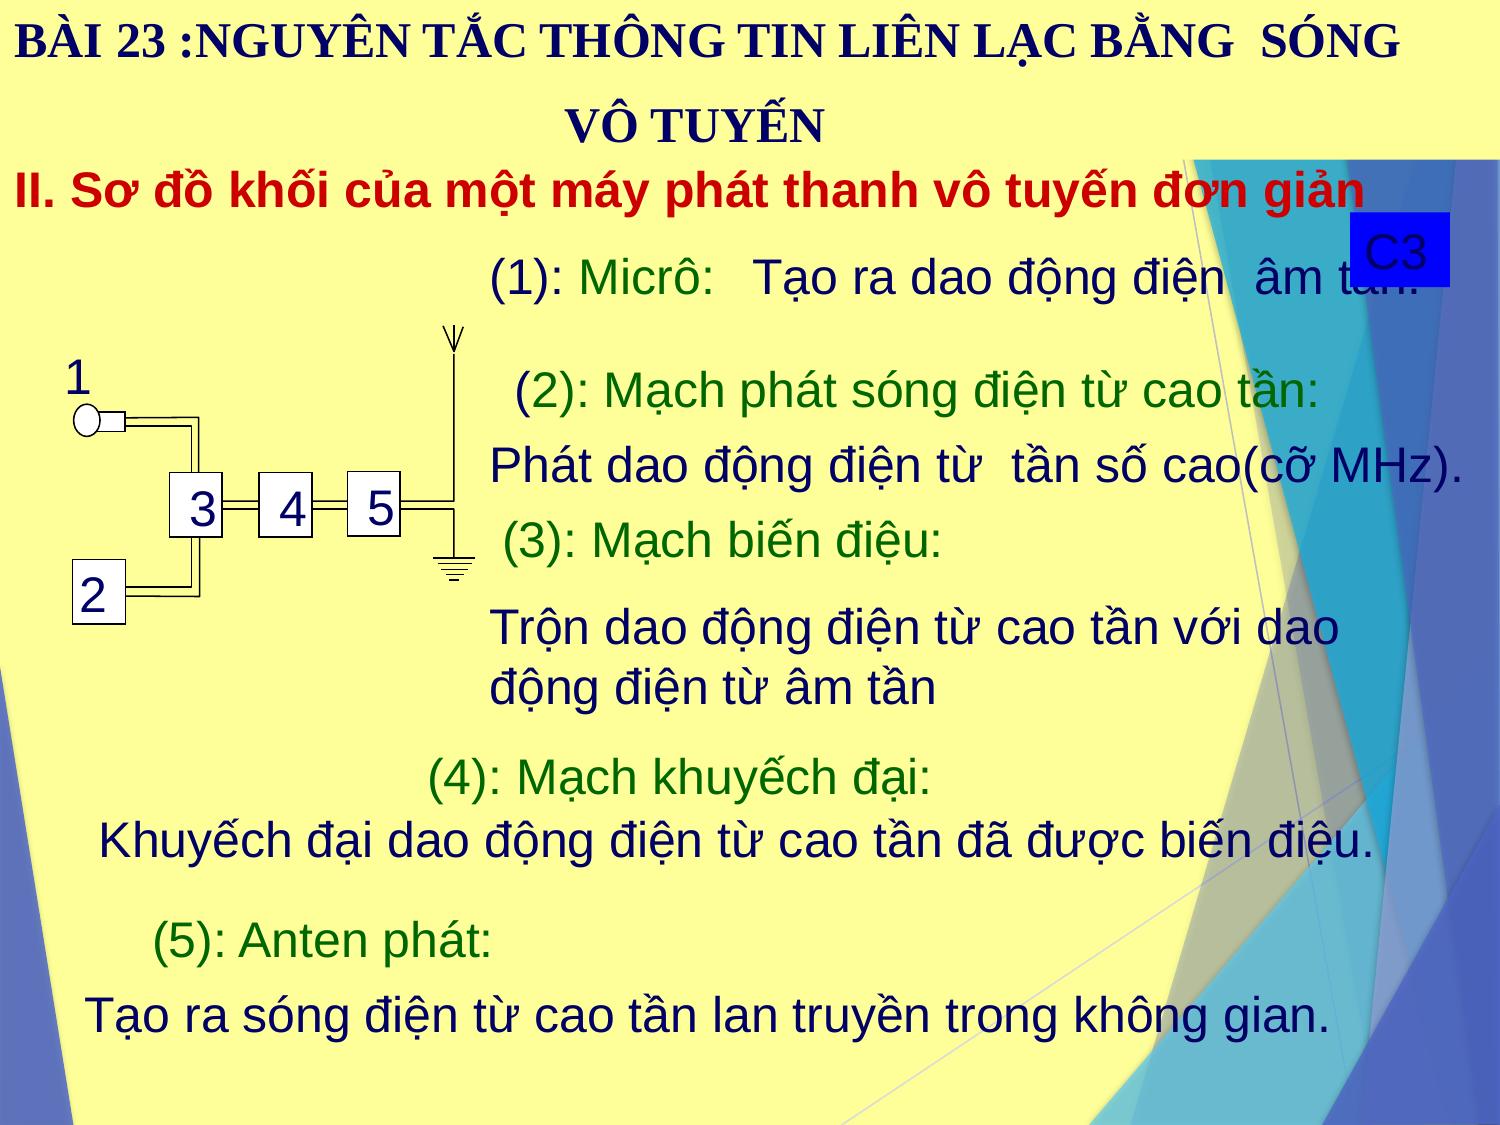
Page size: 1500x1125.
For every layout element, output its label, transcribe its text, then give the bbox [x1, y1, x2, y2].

text_box (4): Mạch khuyếch đại: [412, 737, 1325, 813]
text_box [49, 324, 476, 653]
text_box Khuyếch đại dao động điện từ cao tần đã được biến điệu. [0, 799, 1500, 875]
text_box (3): Mạch biến điệu: [487, 499, 1000, 575]
text_box (1): Micrô: [474, 237, 737, 313]
text_box BÀI 23 :NGUYÊN TẮC THÔNG TIN LIÊN LẠC BẰNG SÓNG VÔ TUYẾN [0, 0, 1500, 160]
text_box Tạo ra dao động điện âm tần. [737, 237, 1500, 313]
text_box C3 [1350, 212, 1450, 288]
text_box (5): Anten phát: [137, 899, 1050, 975]
text_box Tạo ra sóng điện từ cao tần lan truyền trong không gian. [0, 974, 1500, 1050]
text_box Trộn dao động điện từ cao tần với dao động điện từ âm tần [474, 587, 1425, 723]
text_box II. Sơ đồ khối của một máy phát thanh vô tuyến đơn giản [0, 160, 1500, 225]
text_box Phát dao động điện từ tần số cao(cỡ MHz). [479, 424, 1500, 500]
text_box (2): Mạch phát sóng điện từ cao tần: [499, 349, 1413, 424]
